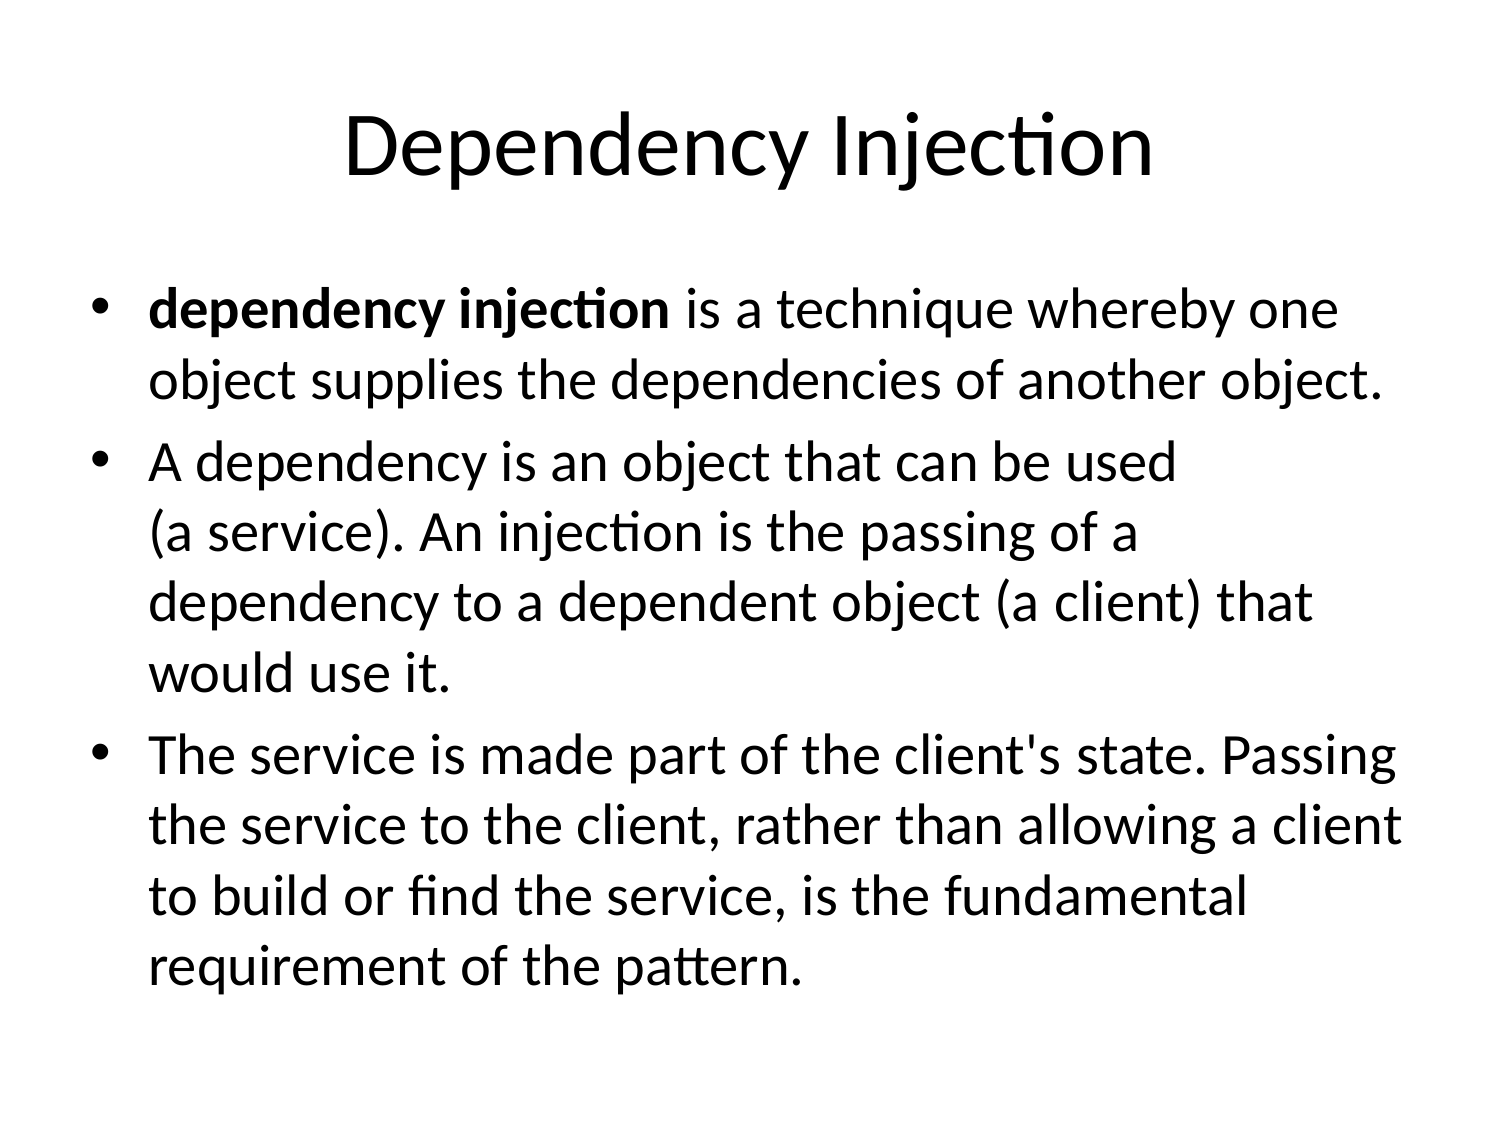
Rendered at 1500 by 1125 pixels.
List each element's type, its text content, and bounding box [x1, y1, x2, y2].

title Dependency Injection [75, 45, 1425, 233]
list dependency injection is a technique whereby one object supplies the dependencies of another object. A dependency is an object that can be used (a service). An injection is the passing of a dependency to a dependent object (a client) that would use it. The service is made part of the client's state. Passing the service to the client, rather than allowing a client to build or find the service, is the fundamental requirement of the pattern. [75, 262, 1425, 1005]
